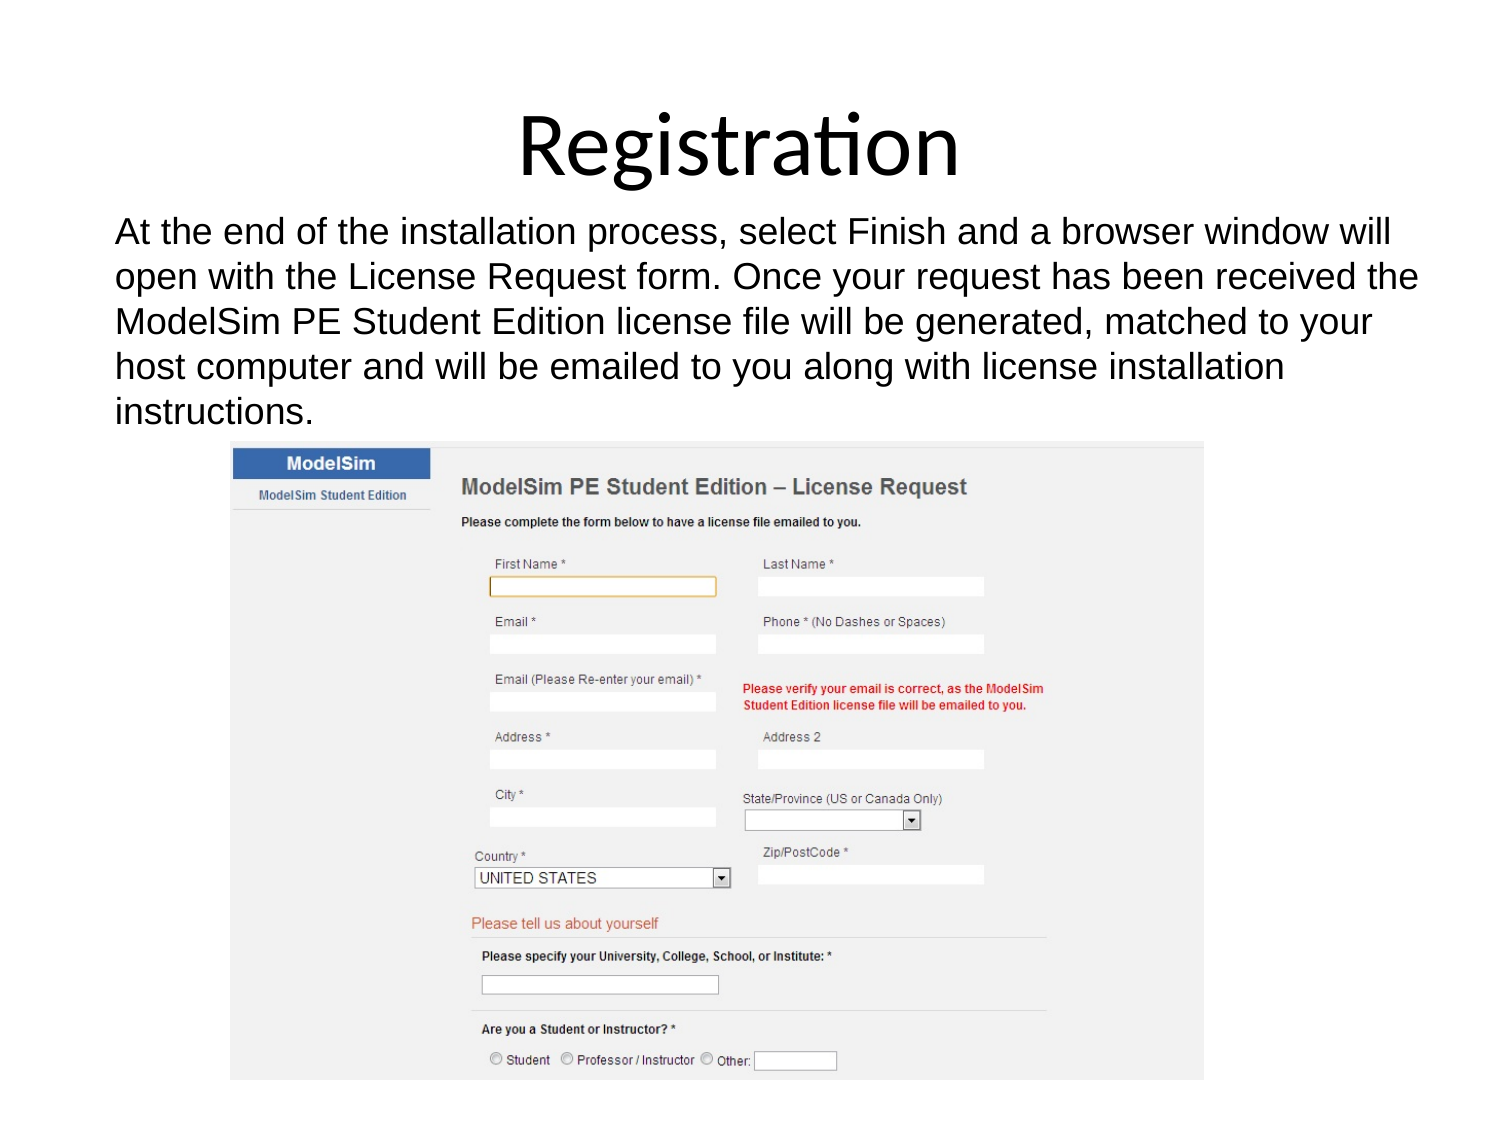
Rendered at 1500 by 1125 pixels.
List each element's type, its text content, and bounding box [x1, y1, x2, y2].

title Registration [75, 45, 1425, 233]
picture [229, 441, 1204, 1080]
text_box At the end of the installation process, select Finish and a browser window will open with the License Request form. Once your request has been received the ModelSim PE Student Edition license file will be generated, matched to your host computer and will be emailed to you along with license installation instructions. [100, 199, 1436, 440]
